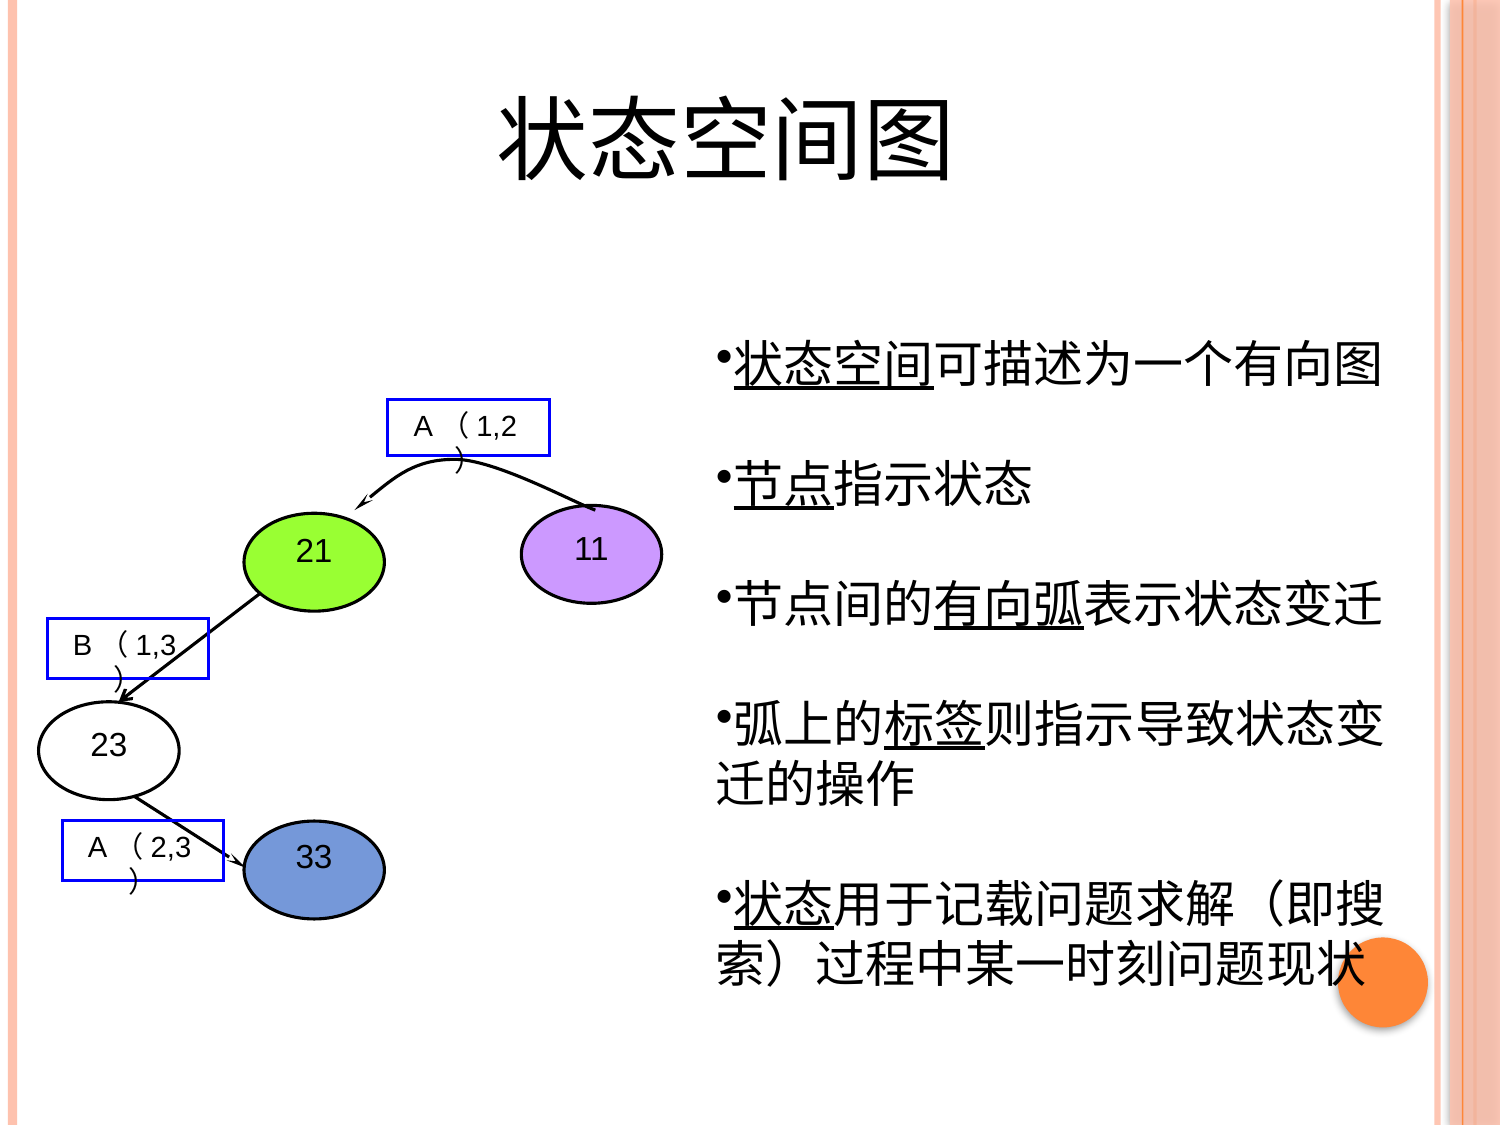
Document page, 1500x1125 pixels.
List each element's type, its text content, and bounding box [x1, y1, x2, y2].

text_box 状态空间图 [313, 74, 1139, 200]
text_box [37, 399, 663, 920]
title [17, 37, 1293, 225]
slide_number 4 [1104, 1021, 1417, 1097]
text_box 状态空间可描述为一个有向图 节点指示状态 节点间的有向弧表示状态变迁 弧上的标签则指示导致状态变迁的操作 状态用于记载问题求解（即搜索）过程中某一时刻问题现状 [701, 324, 1401, 1000]
